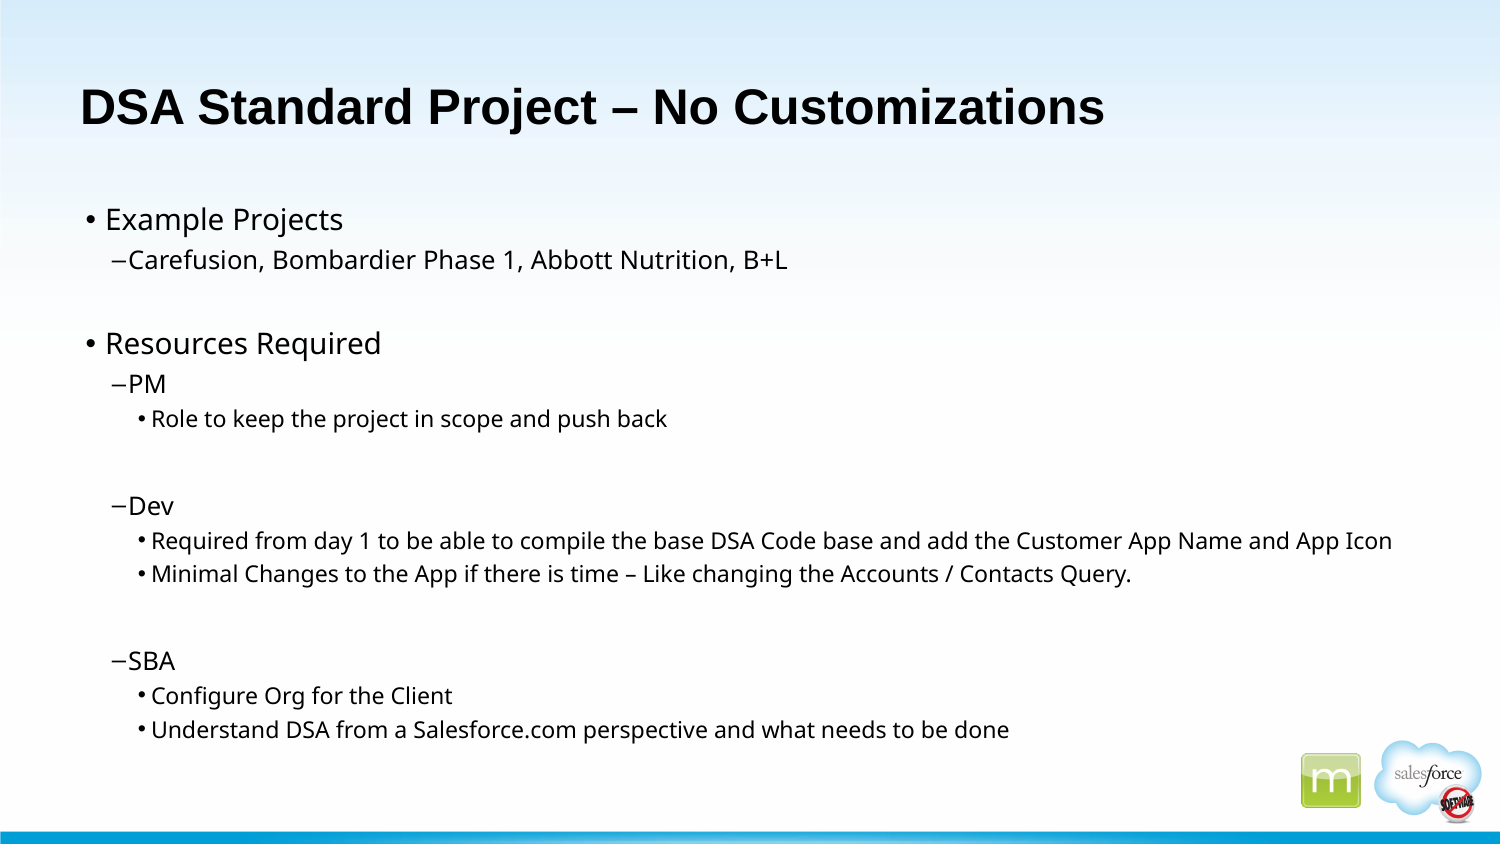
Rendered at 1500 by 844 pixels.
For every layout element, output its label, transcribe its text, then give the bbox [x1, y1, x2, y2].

list Example Projects Carefusion, Bombardier Phase 1, Abbott Nutrition, B+L Resources Required PM Role to keep the project in scope and push back Dev Required from day 1 to be able to compile the base DSA Code base and add the Customer App Name and App Icon Minimal Changes to the App if there is time – Like changing the Accounts / Contacts Query. SBA Configure Org for the Client Understand DSA from a Salesforce.com perspective and what needs to be done [75, 196, 1425, 754]
picture [0, 0, 1500, 844]
title DSA Standard Project – No Customizations [75, 33, 1425, 175]
